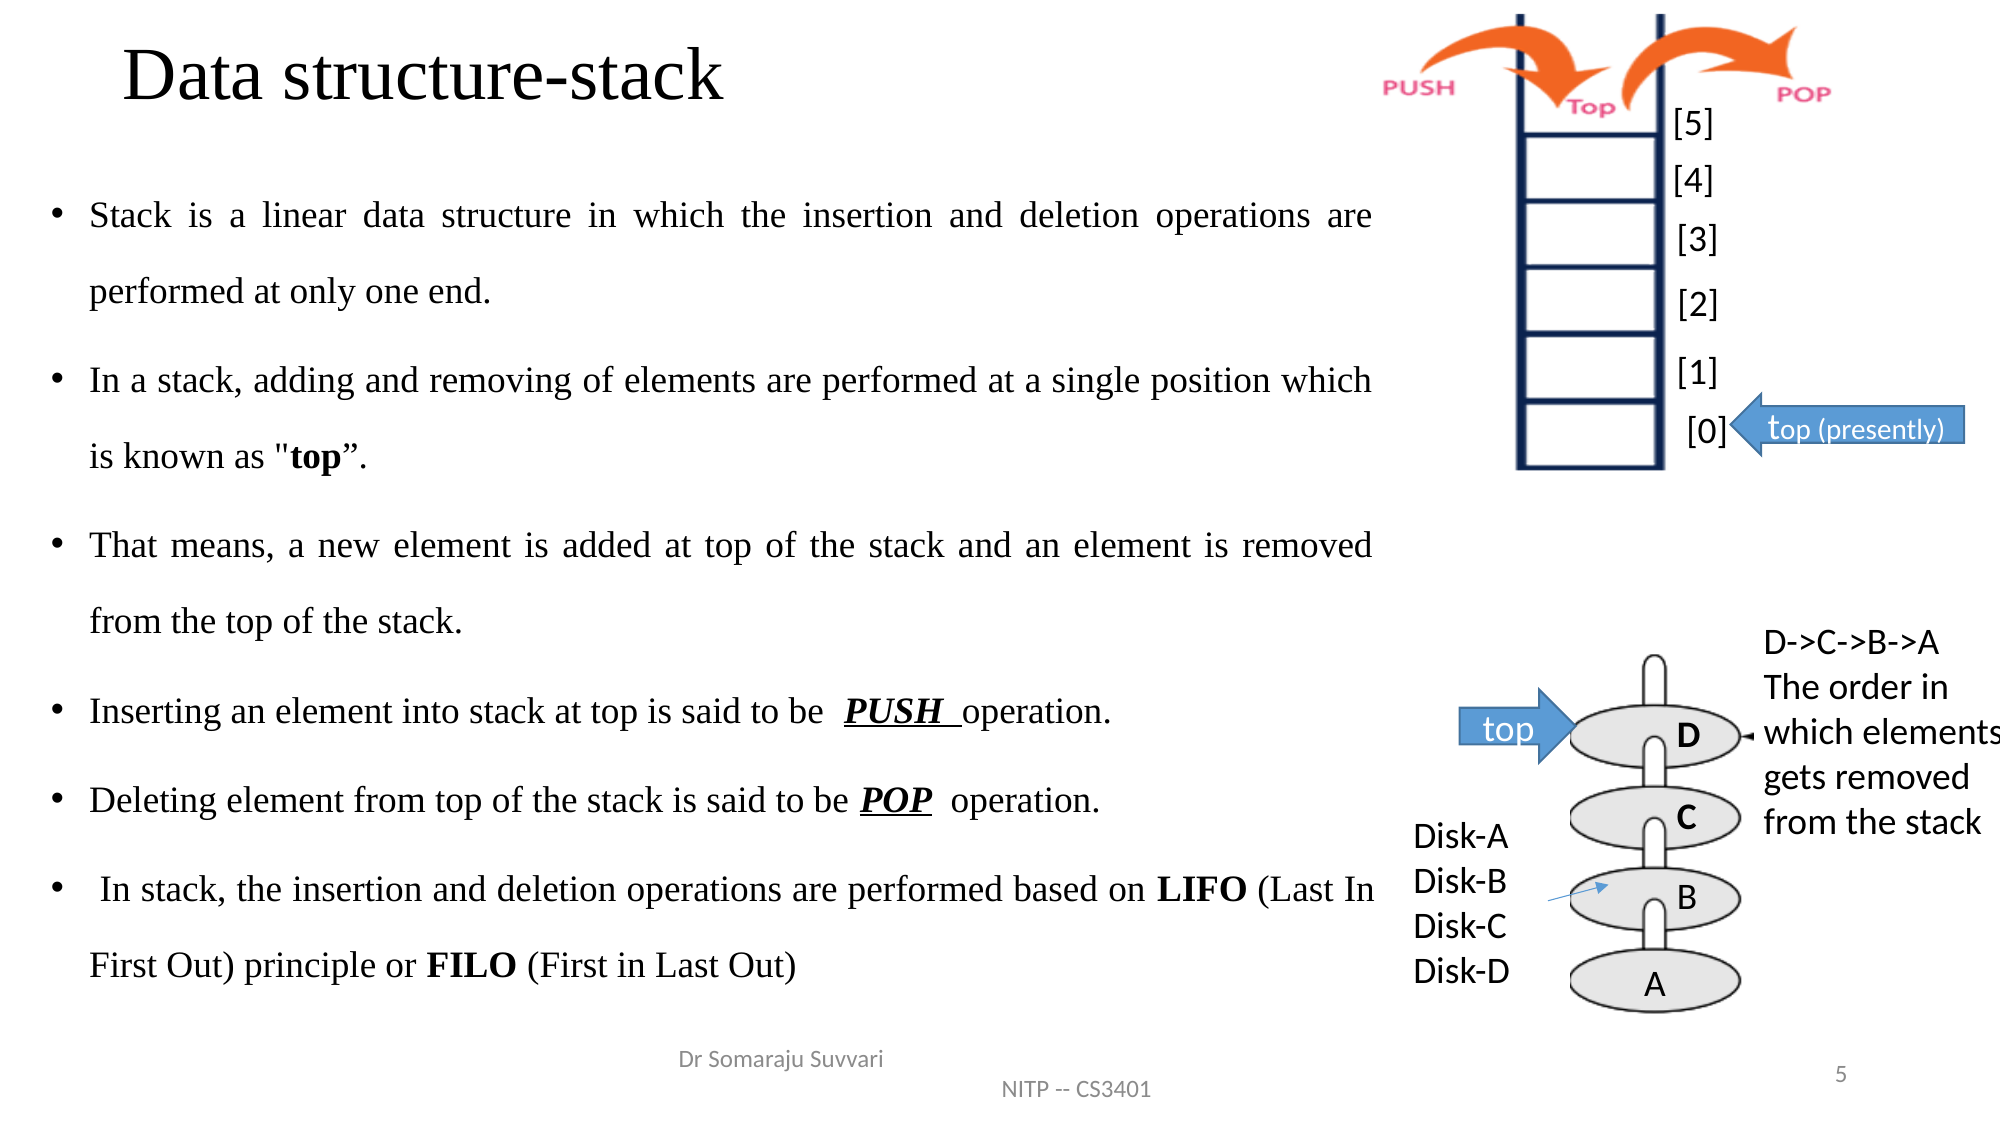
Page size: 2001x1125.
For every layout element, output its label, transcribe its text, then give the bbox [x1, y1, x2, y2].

list Stack is a linear data structure in which the insertion and deletion operations are performed at only one end. In a stack, adding and removing of elements are performed at a single position which is known as "top”. That means, a new element is added at top of the stack and an element is removed from the top of the stack. Inserting an element into stack at top is said to be PUSH operation. Deleting element from top of the stack is said to be POP operation. In stack, the insertion and deletion operations are performed based on LIFO (Last In First Out) principle or FILO (First in Last Out) [35, 151, 1391, 1007]
footer Dr Somaraju Suvvari NITP -- CS3401 [662, 1042, 1338, 1103]
title Data structure-stack [51, 22, 796, 129]
picture [1345, 0, 1873, 497]
text_box Disk-A Disk-B Disk-C Disk-D [1398, 803, 1548, 999]
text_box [1547, 884, 1609, 902]
slide_number 5 [1412, 1042, 1863, 1103]
text_box top [1458, 686, 1570, 766]
picture [1570, 628, 1754, 1031]
text_box D->C->B->A The order in which elements gets removed from the stack [1748, 609, 2000, 850]
text_box top (presently) [1873, 405, 1966, 444]
